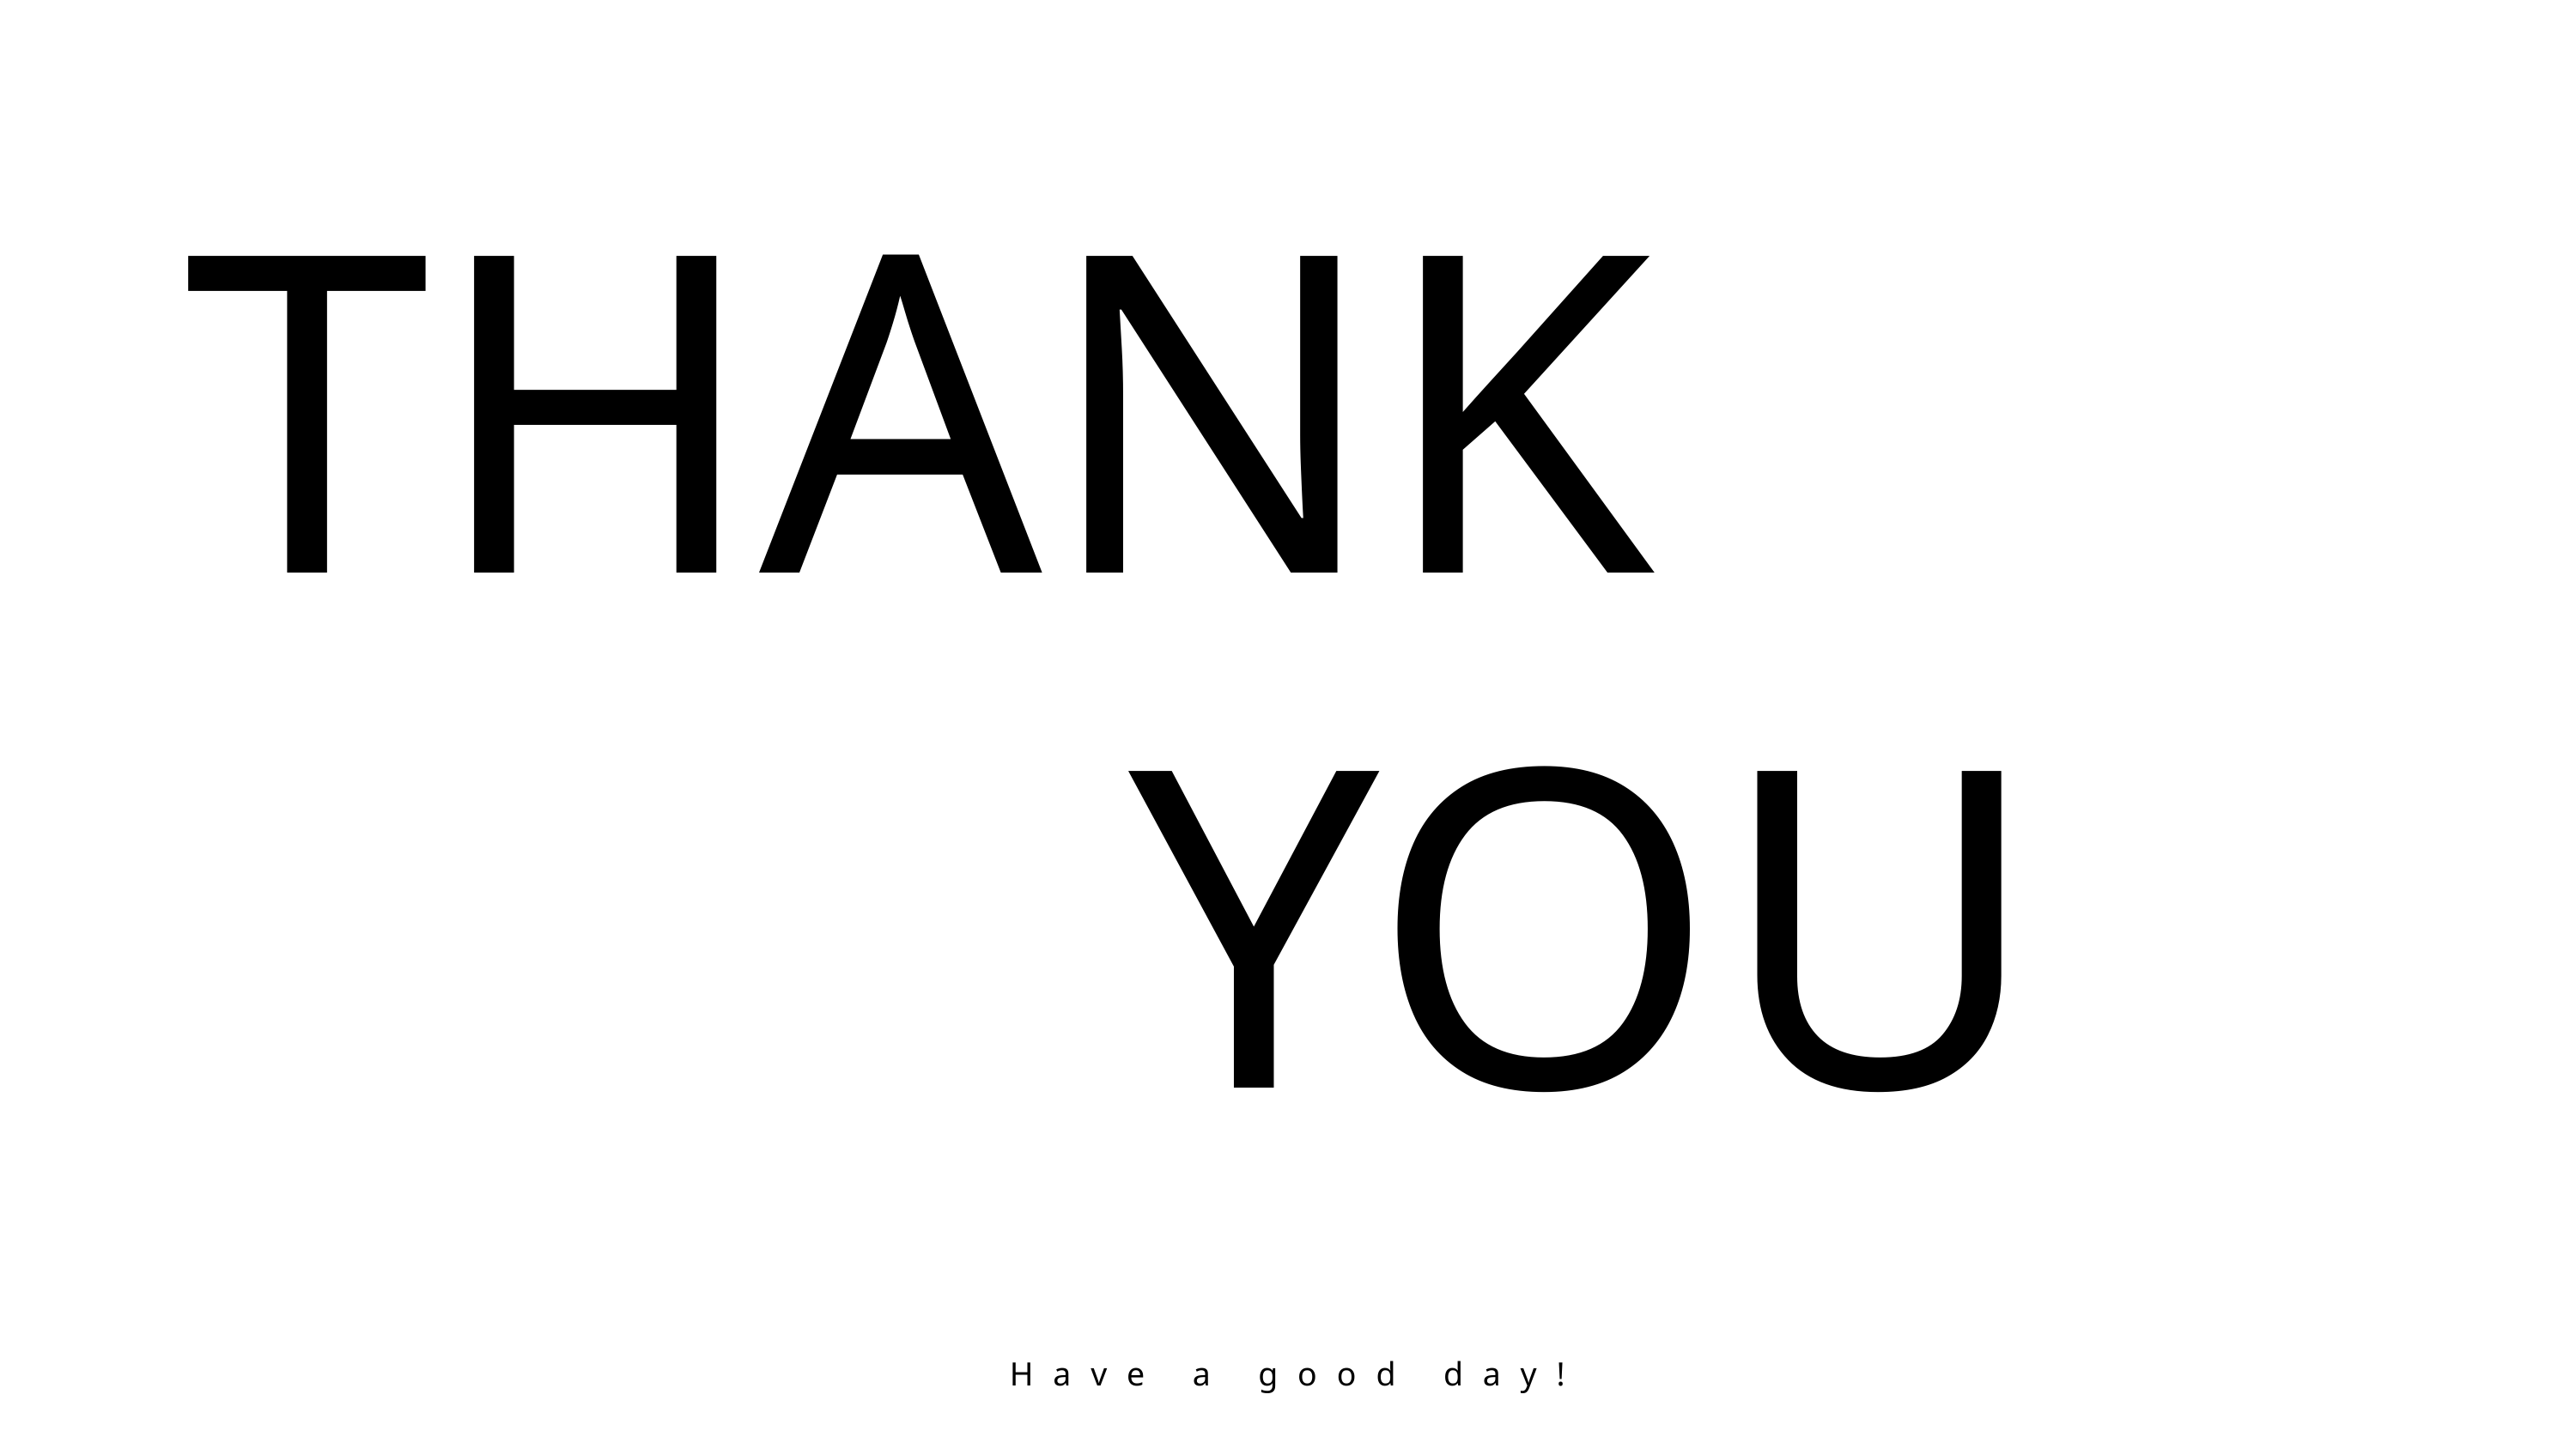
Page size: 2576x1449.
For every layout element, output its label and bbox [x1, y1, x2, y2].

text_box [171, 123, 2576, 1449]
